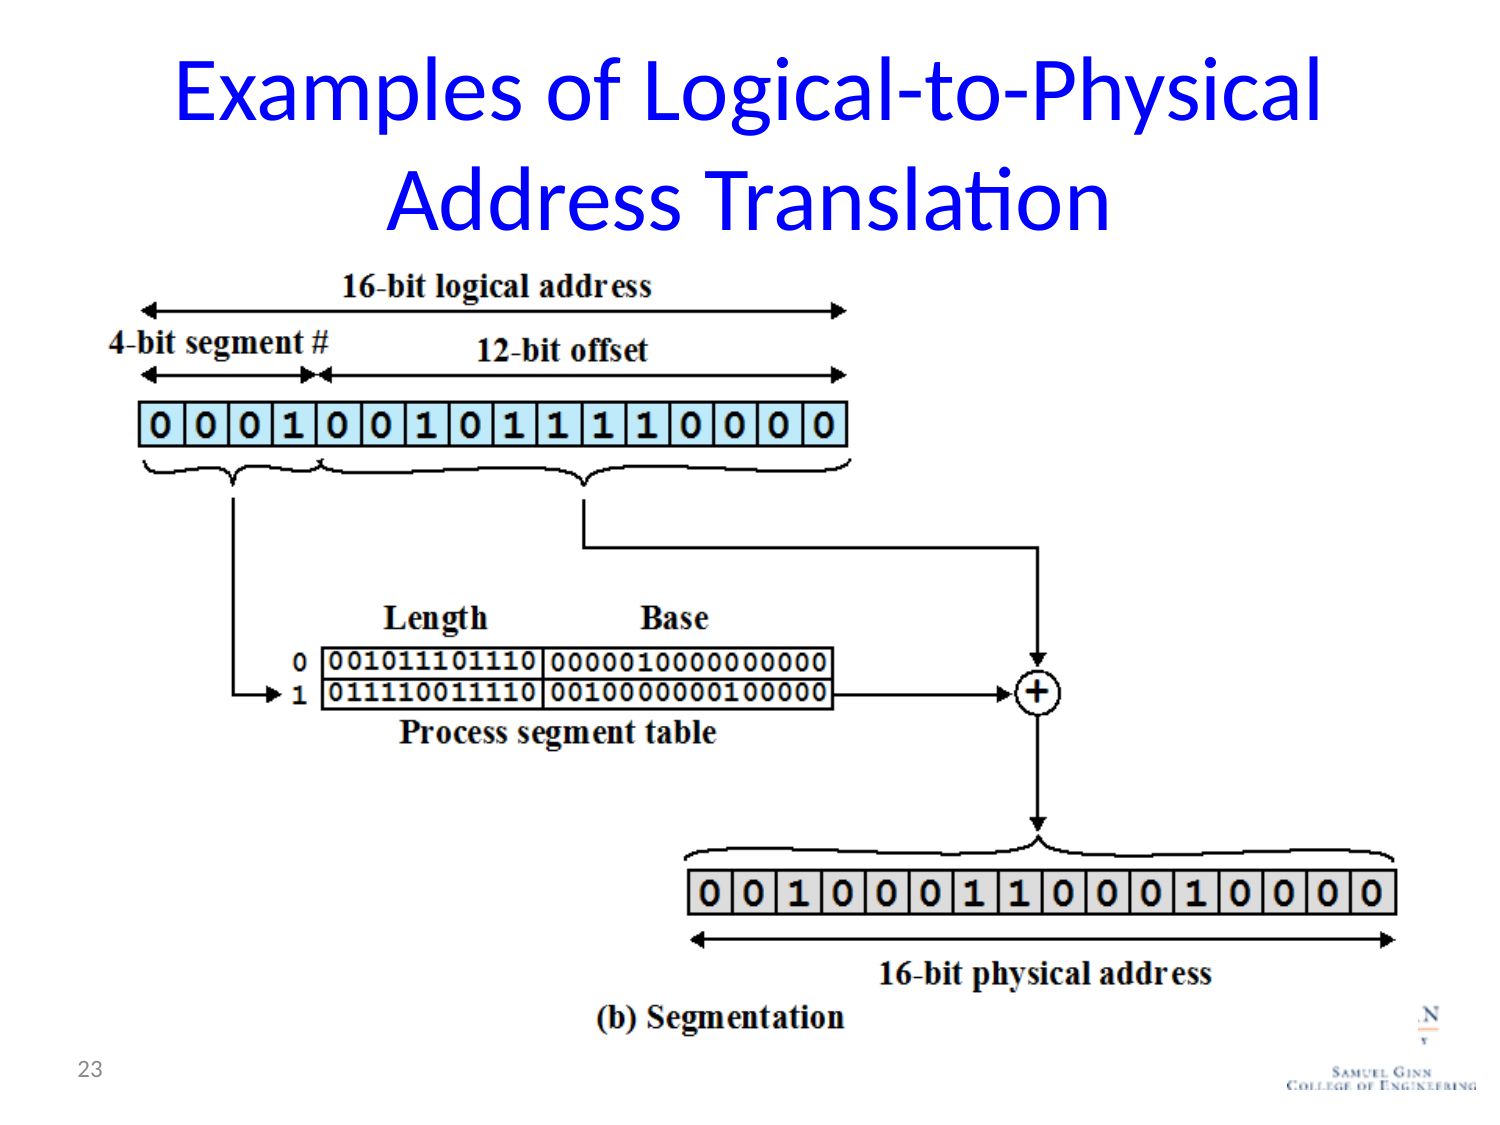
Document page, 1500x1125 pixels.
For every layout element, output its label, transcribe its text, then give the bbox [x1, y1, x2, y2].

title Examples of Logical-to-Physical Address Translation [75, 45, 1425, 233]
slide_number 23 [62, 1037, 225, 1098]
picture [99, 249, 1476, 1090]
